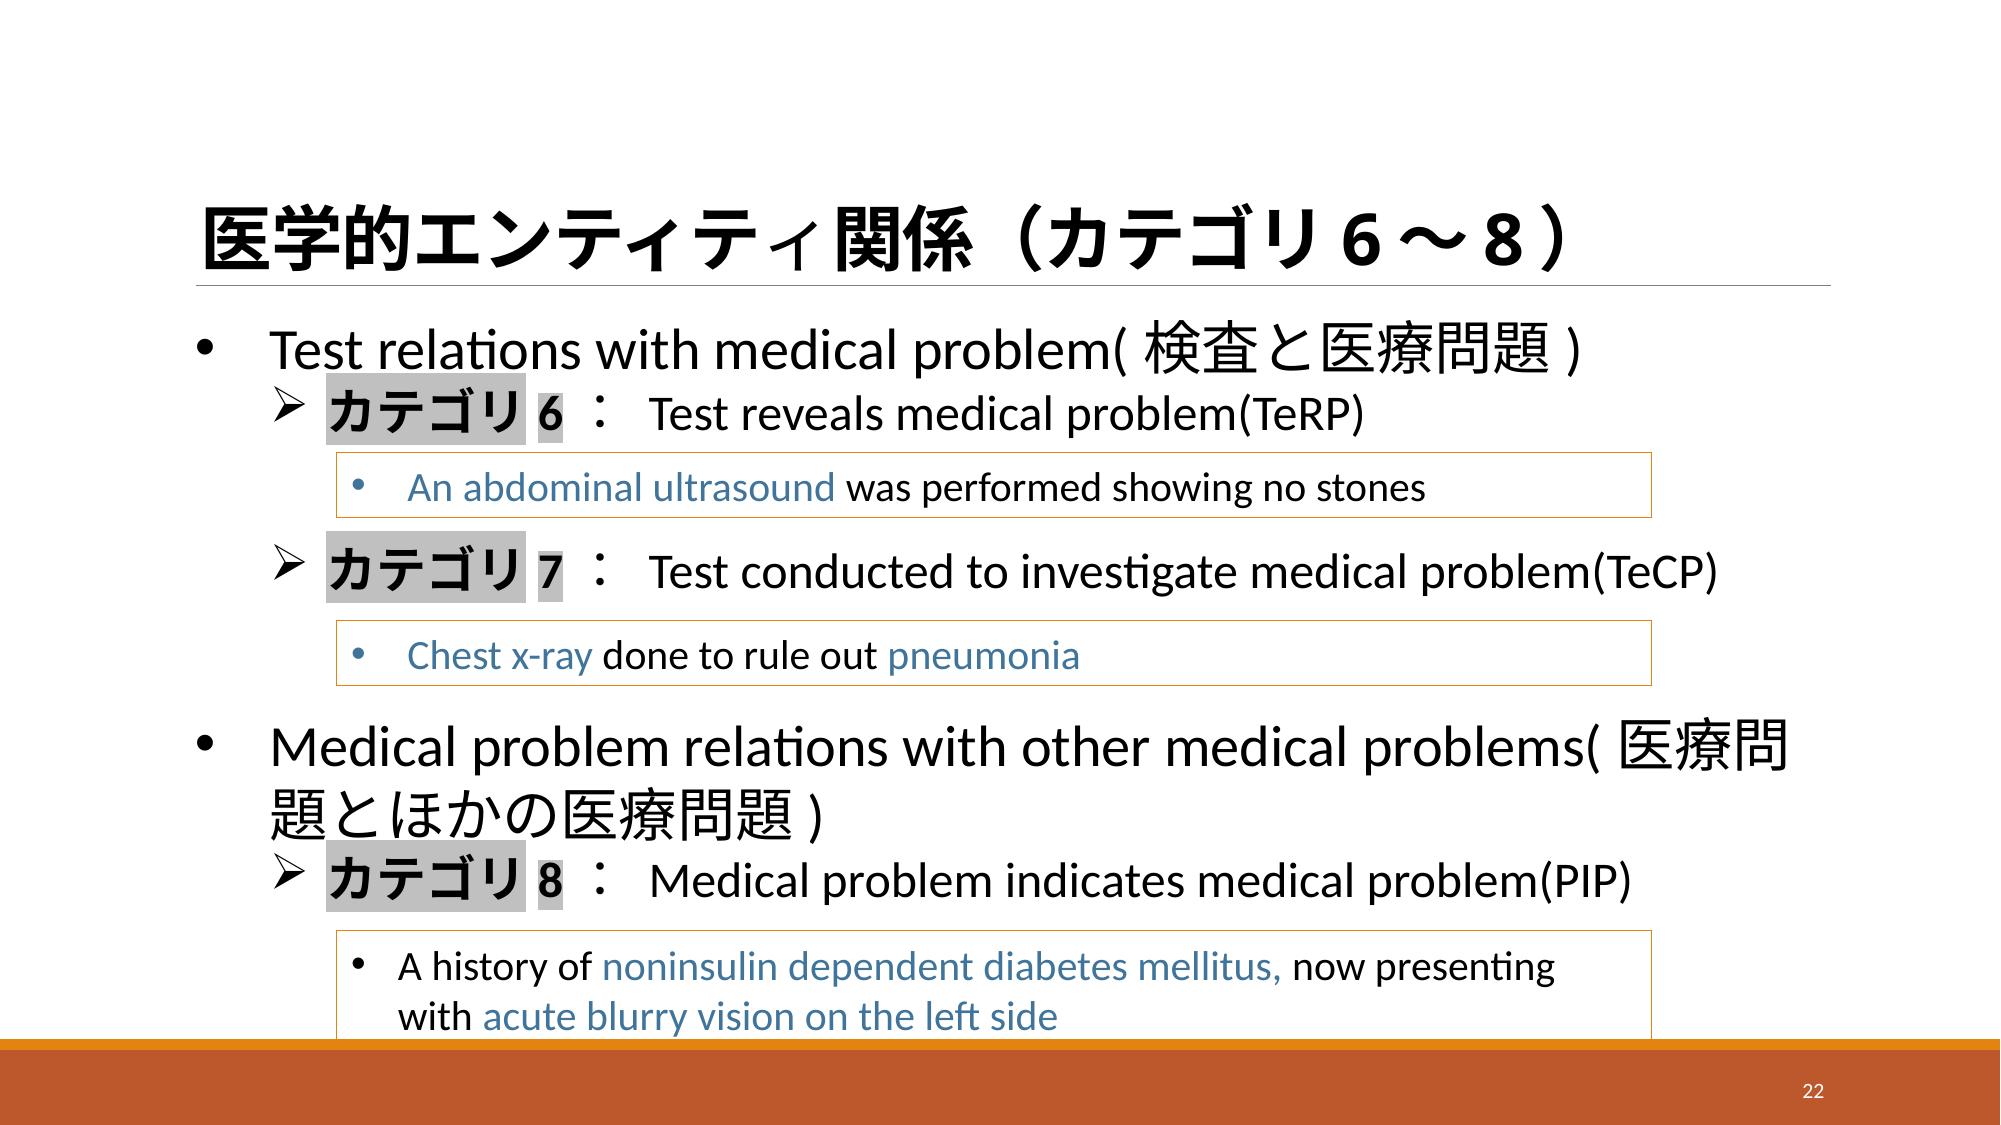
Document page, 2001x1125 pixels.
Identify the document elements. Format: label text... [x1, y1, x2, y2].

text_box A history of noninsulin dependent diabetes mellitus, now presenting with acute blurry vision on the left side [336, 930, 1652, 1046]
title 医学的エンティティ関係（カテゴリ6〜8） [185, 126, 1653, 288]
text_box カテゴリ7： Test conducted to investigate medical problem(TeCP) [179, 531, 1858, 607]
text_box Test relations with medical problem(検査と医療問題) カテゴリ6： Test reveals medical problem(TeRP) [179, 303, 1858, 449]
text_box An abdominal ultrasound was performed showing no stones [336, 452, 1652, 518]
text_box Medical problem relations with other medical problems(医療問題とほかの医療問題) カテゴリ8： Medical problem indicates medical problem(PIP) [179, 700, 1858, 916]
slide_number 22 [1624, 1059, 1840, 1120]
text_box Chest x-ray done to rule out pneumonia [336, 620, 1652, 686]
